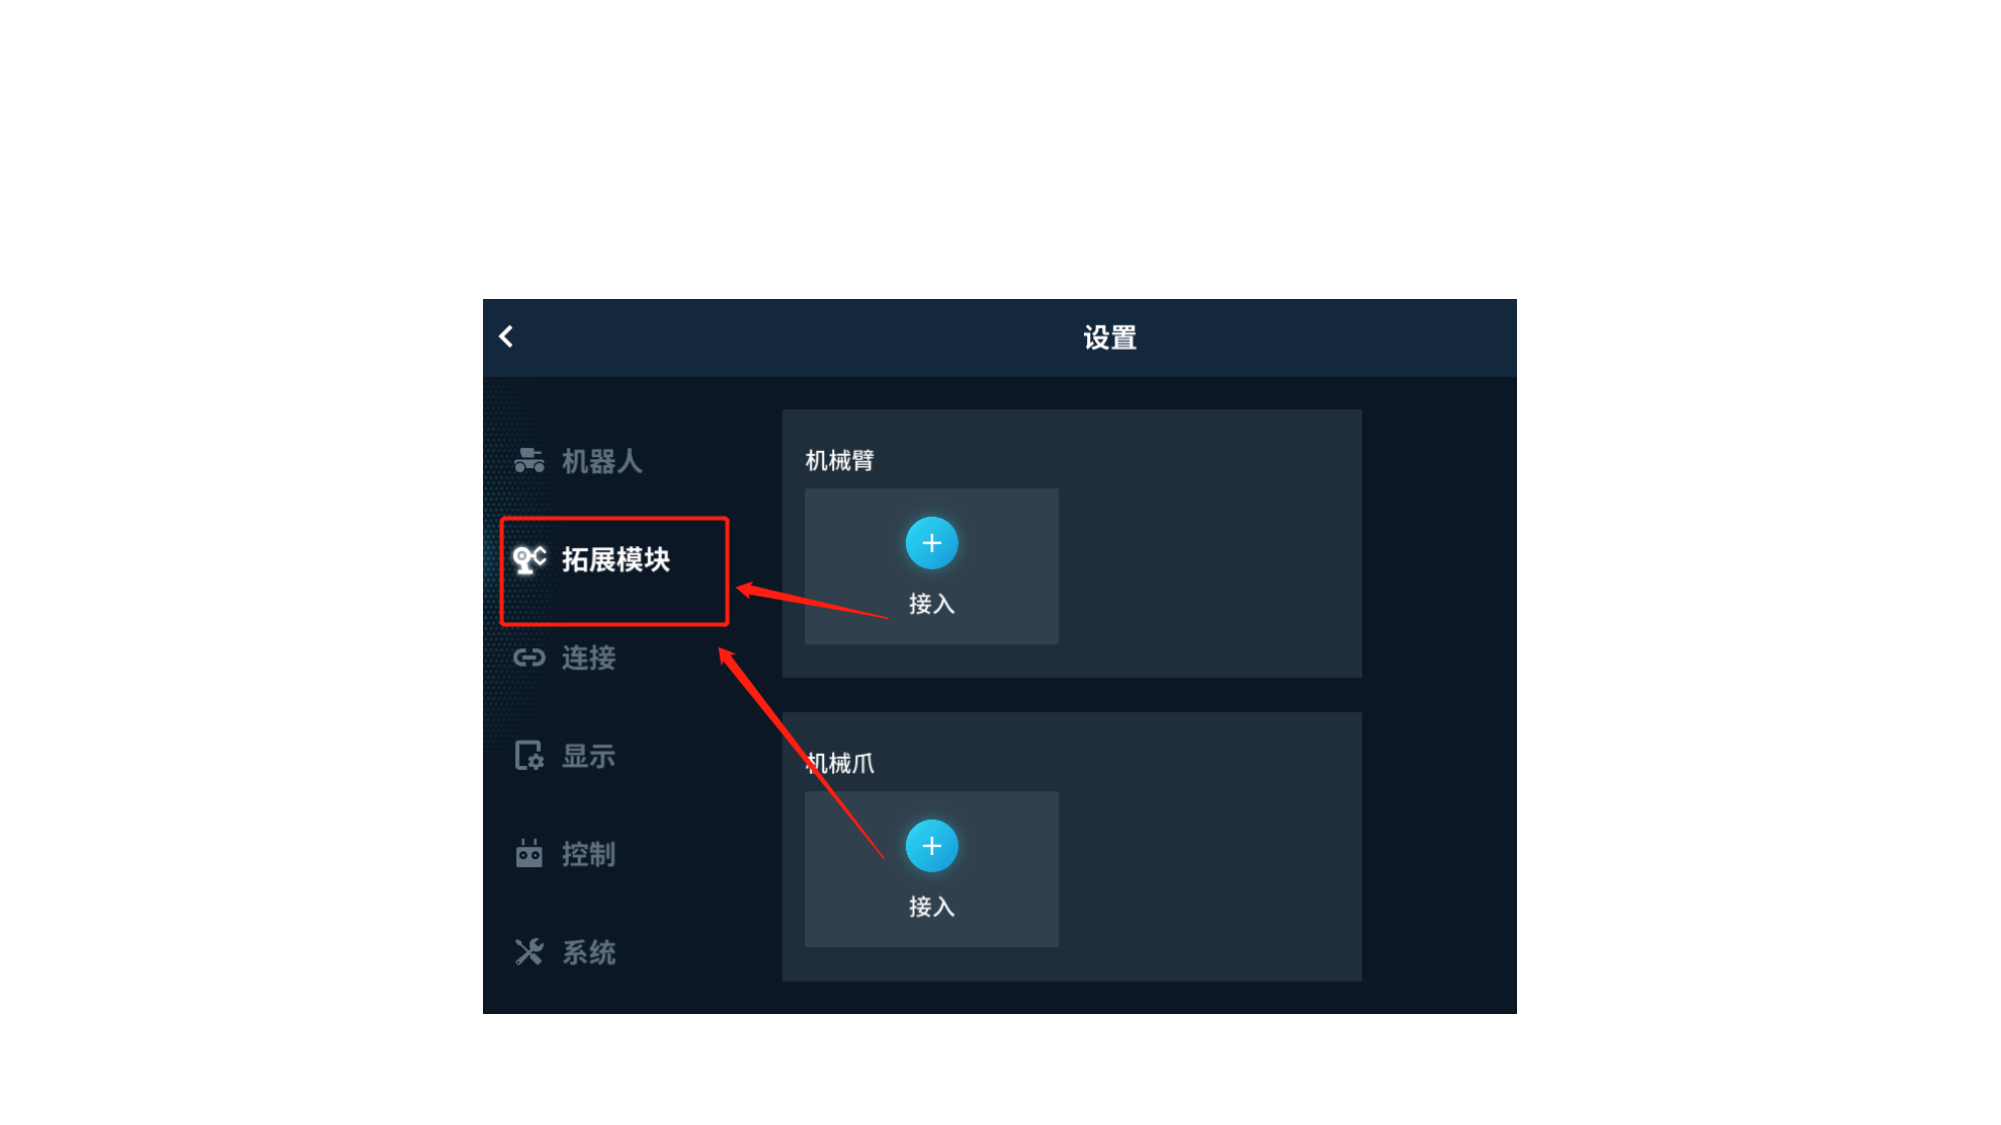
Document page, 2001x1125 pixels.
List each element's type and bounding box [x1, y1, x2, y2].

list [483, 299, 1517, 1014]
